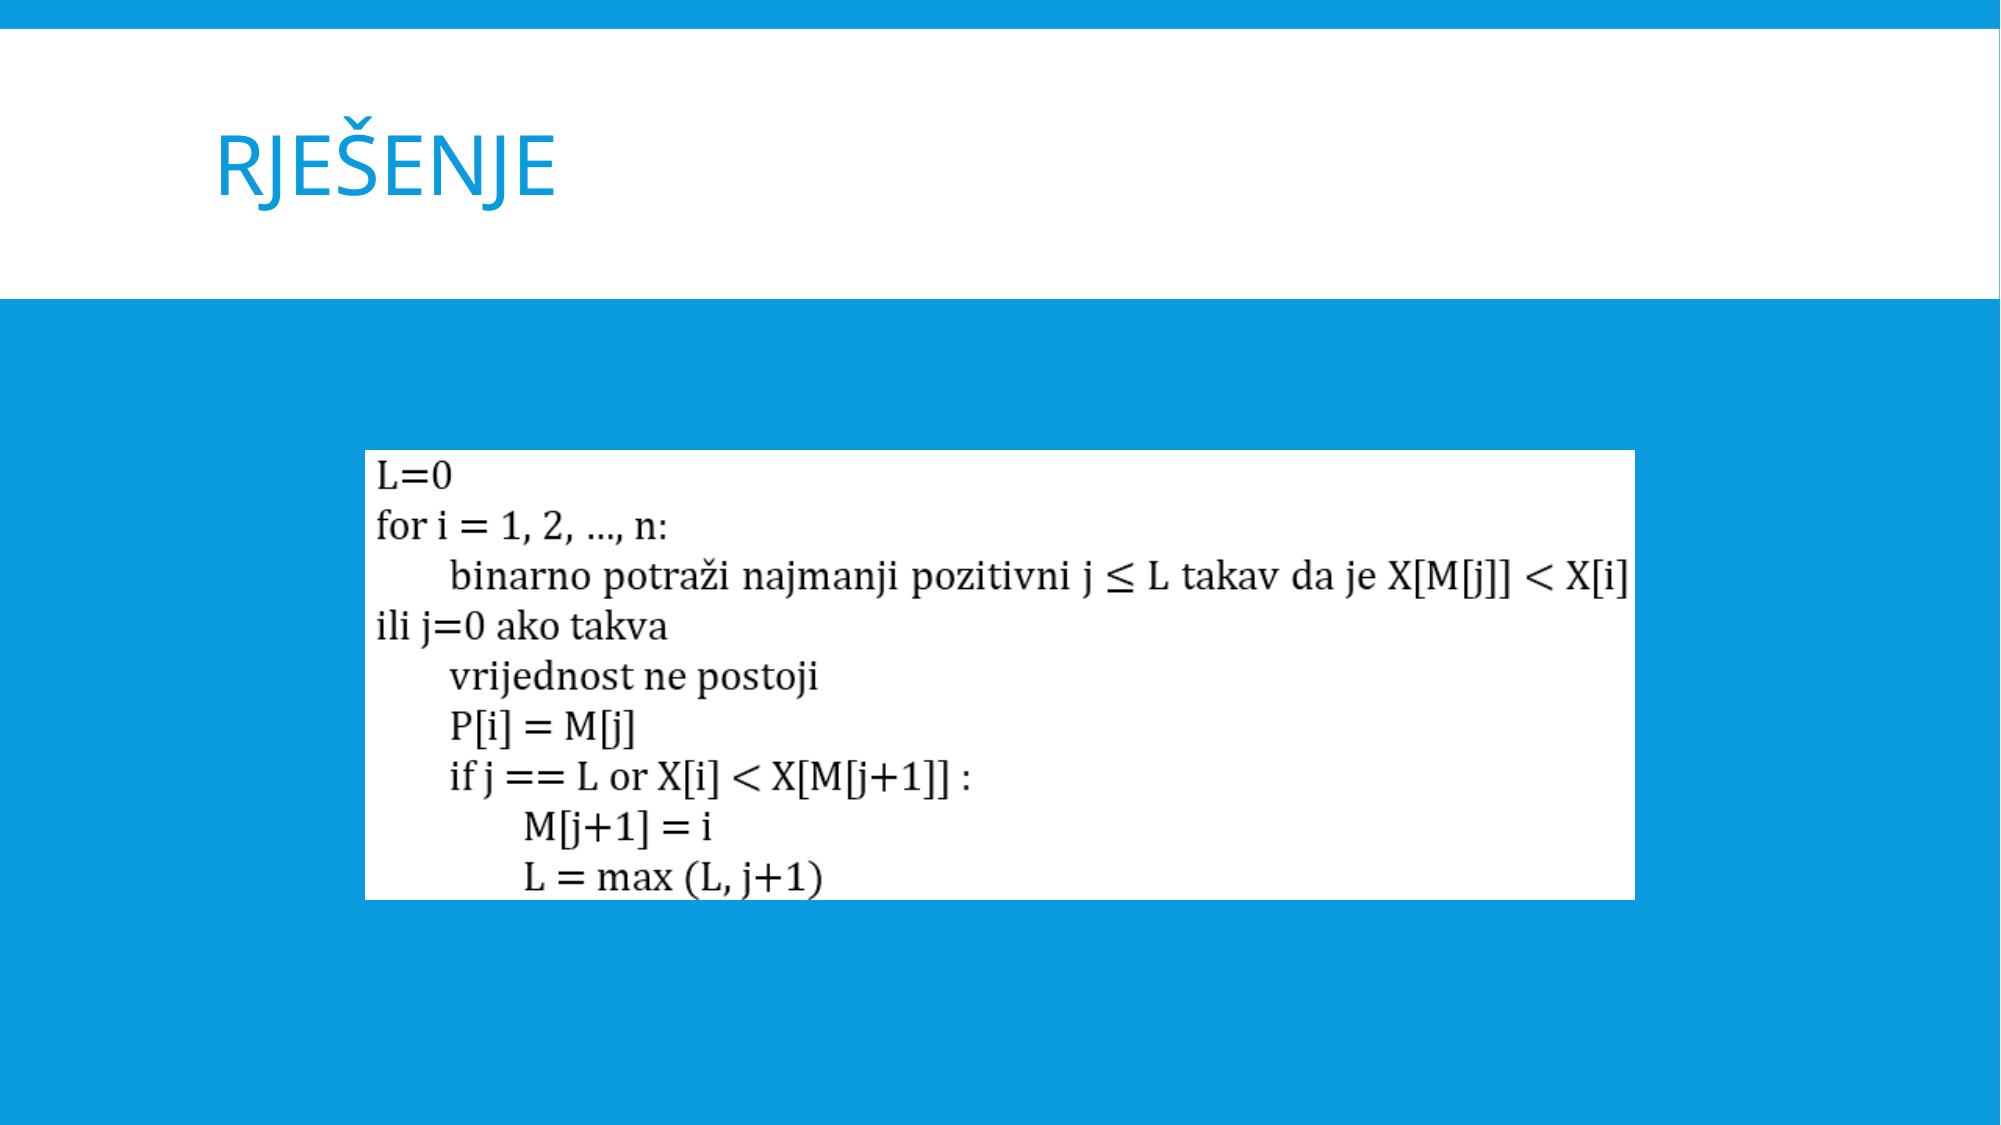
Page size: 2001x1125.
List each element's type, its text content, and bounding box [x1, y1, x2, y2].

picture [366, 451, 1634, 899]
title Rješenje [198, 46, 1804, 295]
